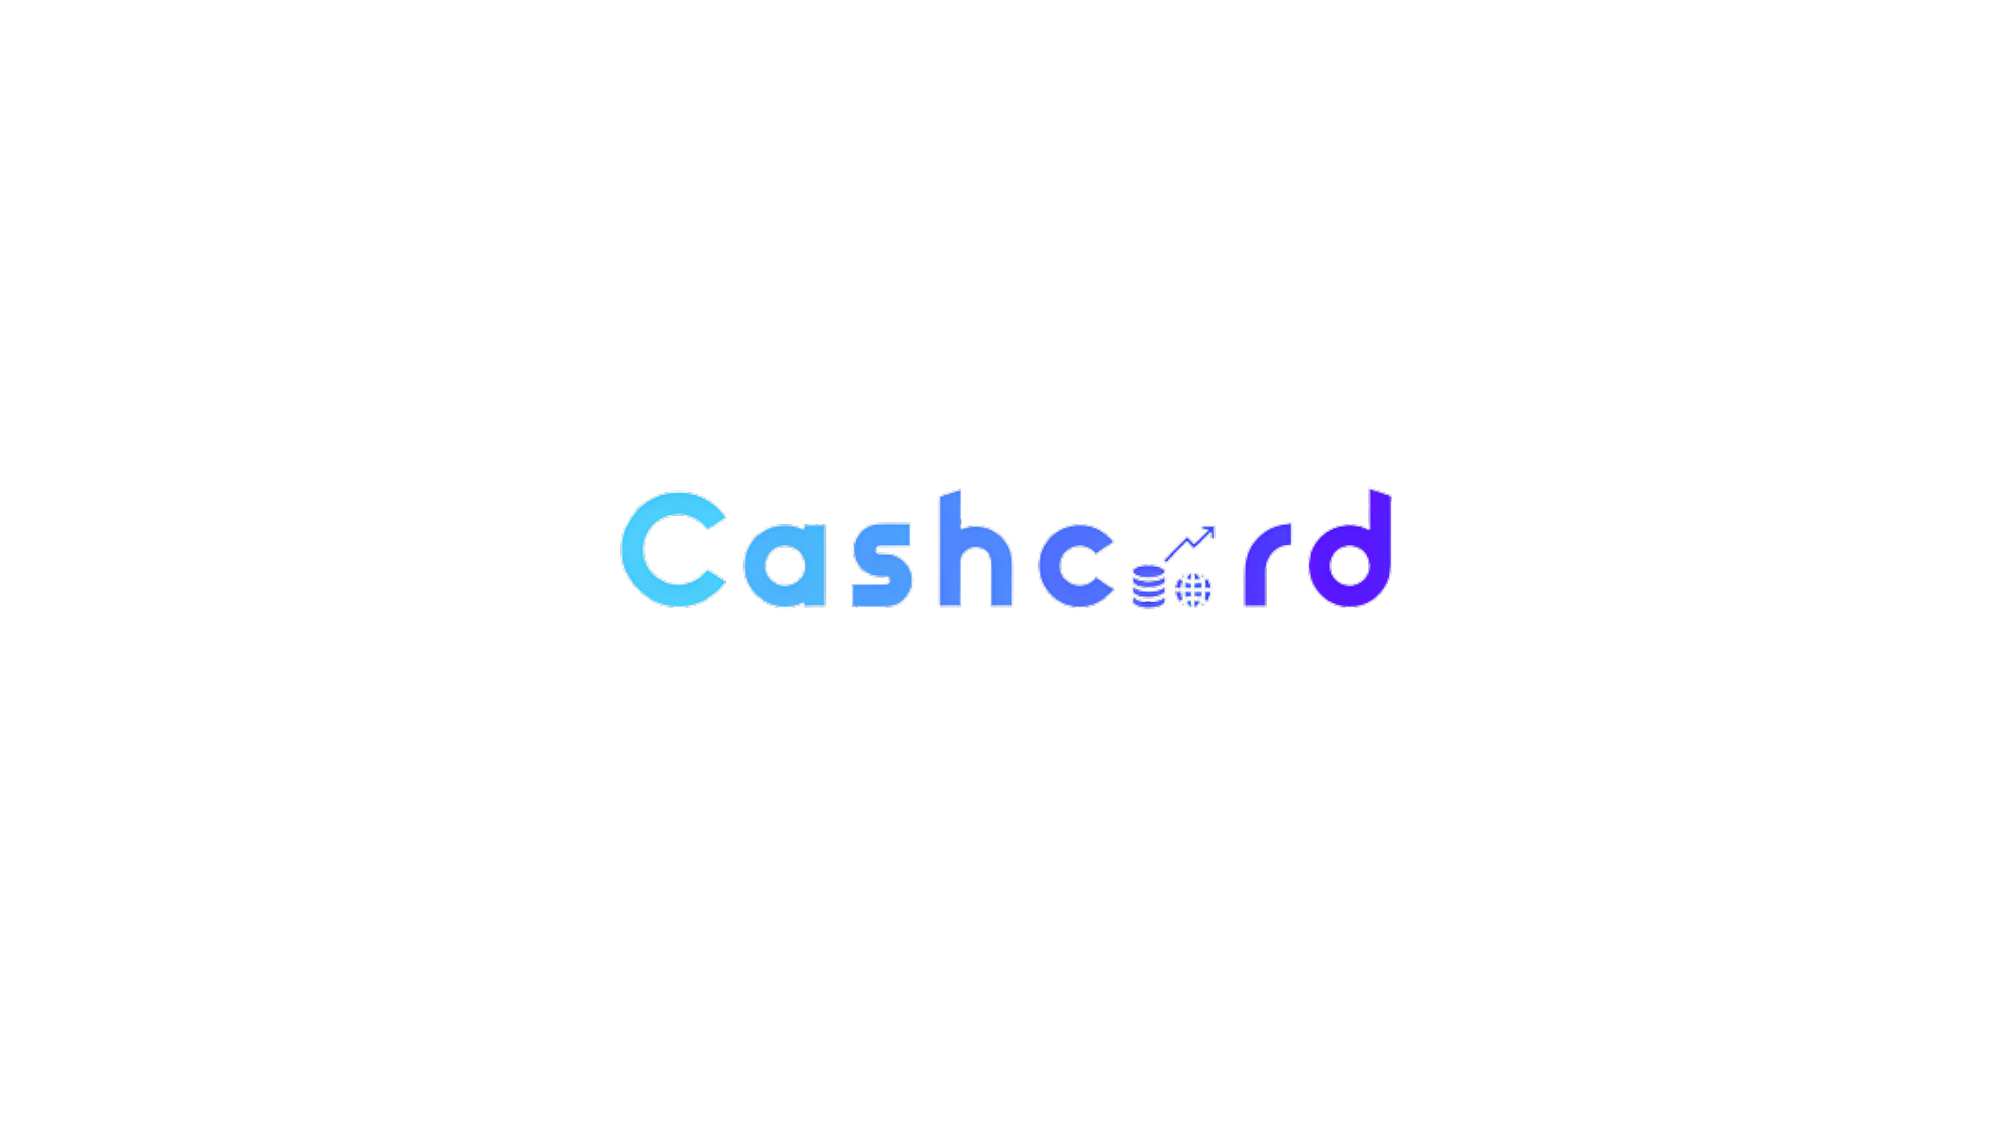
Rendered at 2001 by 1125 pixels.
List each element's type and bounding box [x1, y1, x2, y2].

picture [560, 138, 1439, 1017]
